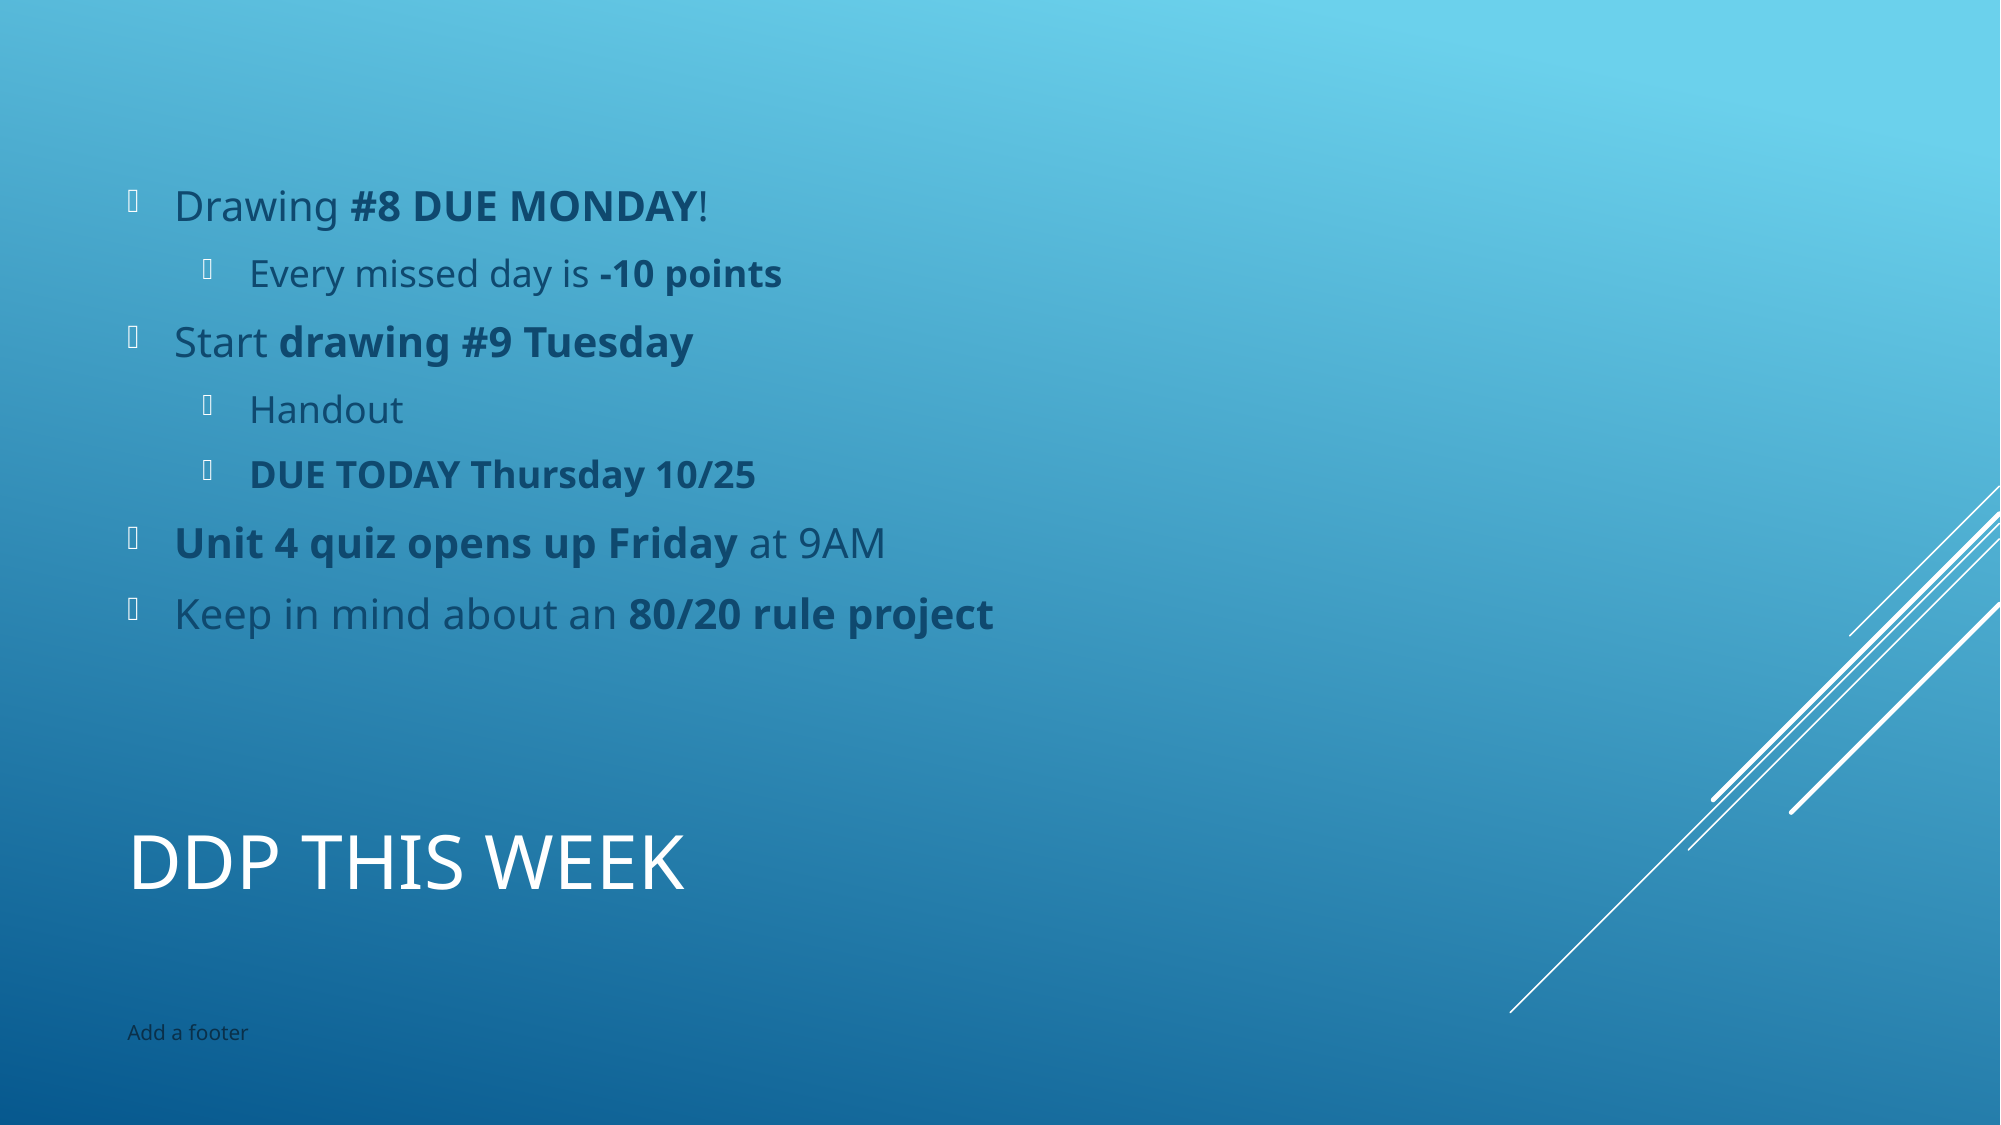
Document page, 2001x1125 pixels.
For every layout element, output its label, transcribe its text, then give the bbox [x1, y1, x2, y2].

title DDP This week [112, 736, 1513, 984]
list Drawing #8 DUE MONDAY! Every missed day is -10 points Start drawing #9 Tuesday Handout DUE TODAY Thursday 10/25 Unit 4 quiz opens up Friday at 9AM Keep in mind about an 80/20 rule project [112, 112, 1513, 706]
footer Add a footer [112, 1012, 1350, 1073]
